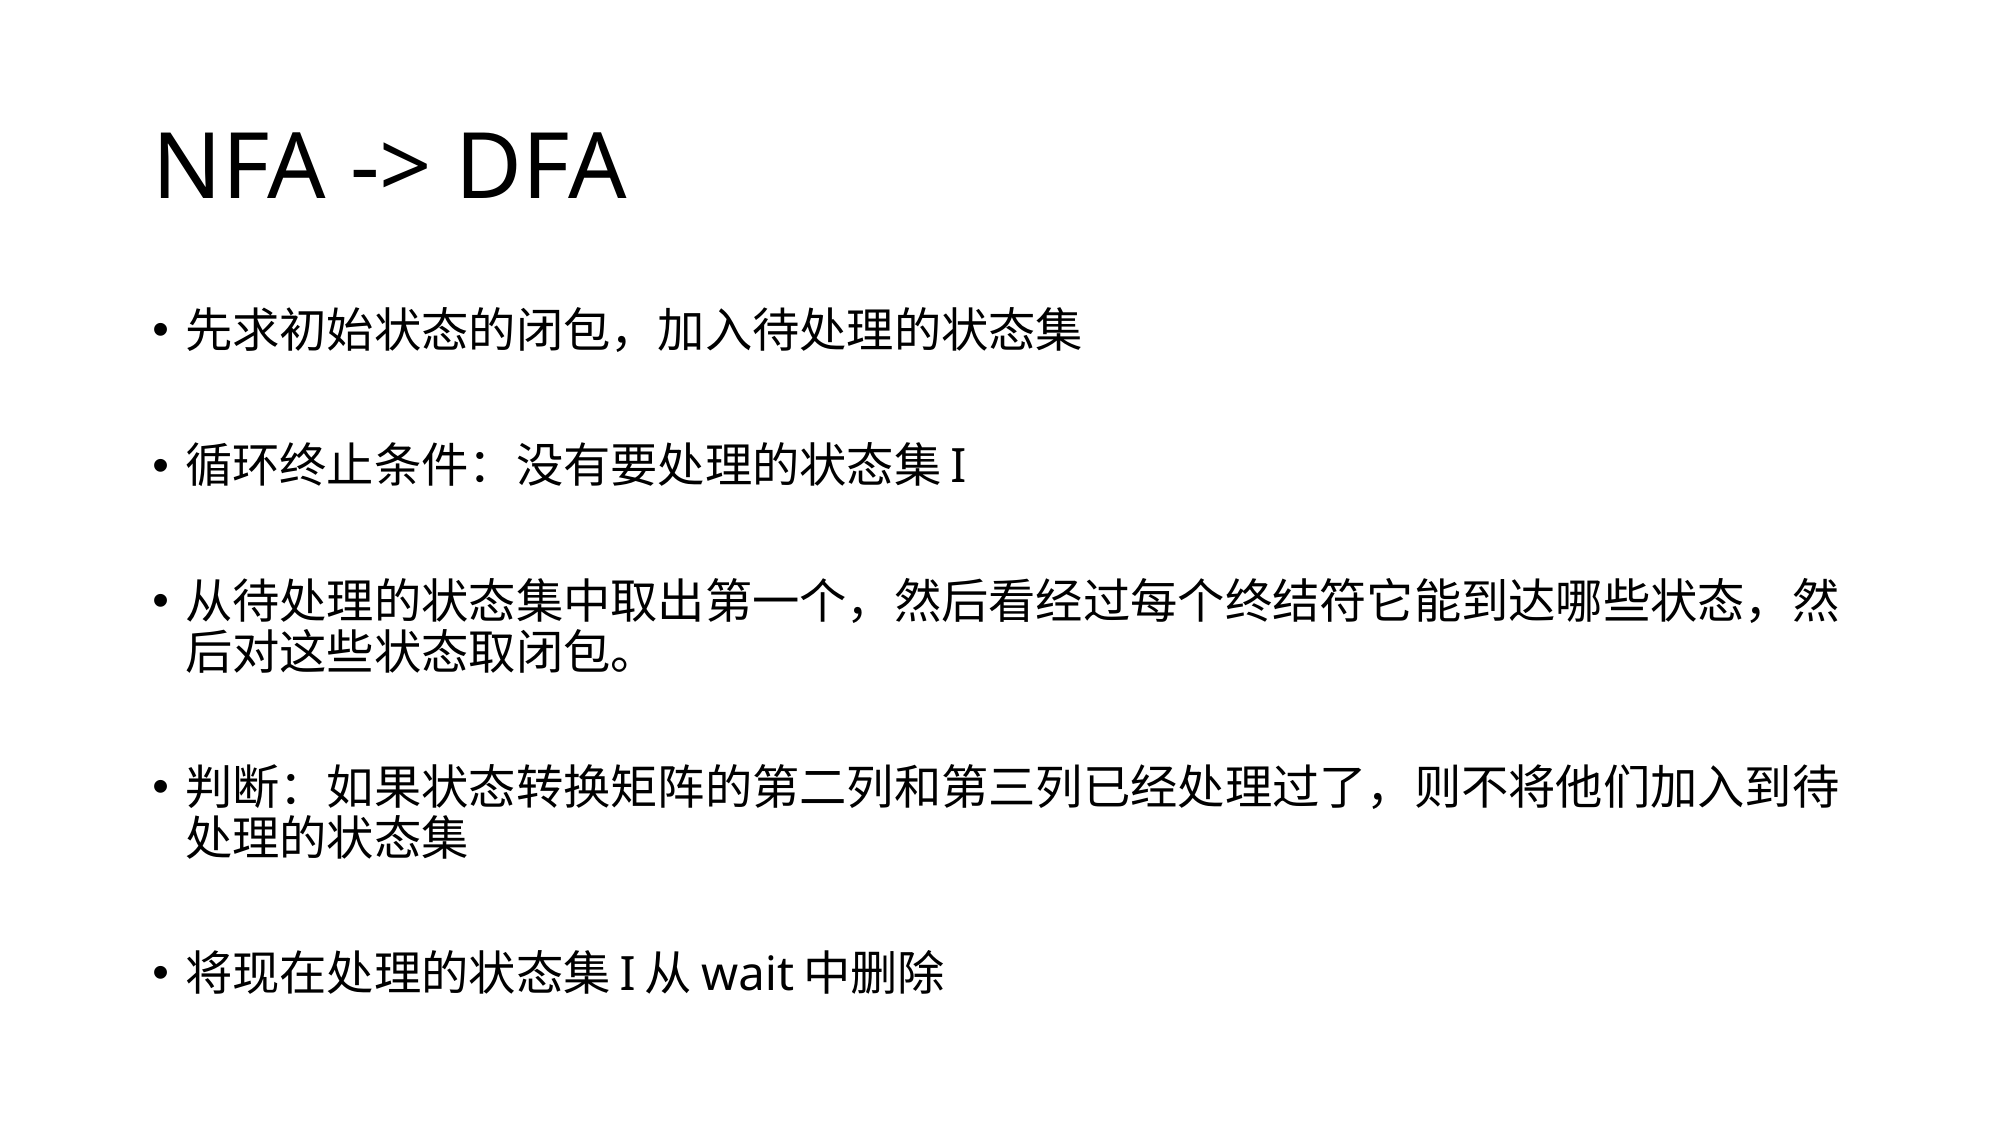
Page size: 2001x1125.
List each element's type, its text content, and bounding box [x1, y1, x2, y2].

title NFA -> DFA [137, 59, 1863, 278]
list 先求初始状态的闭包，加入待处理的状态集 循环终止条件：没有要处理的状态集I 从待处理的状态集中取出第一个，然后看经过每个终结符它能到达哪些状态，然后对这些状态取闭包。 判断：如果状态转换矩阵的第二列和第三列已经处理过了，则不将他们加入到待处理的状态集 将现在处理的状态集I从wait中删除 [137, 299, 1863, 1014]
